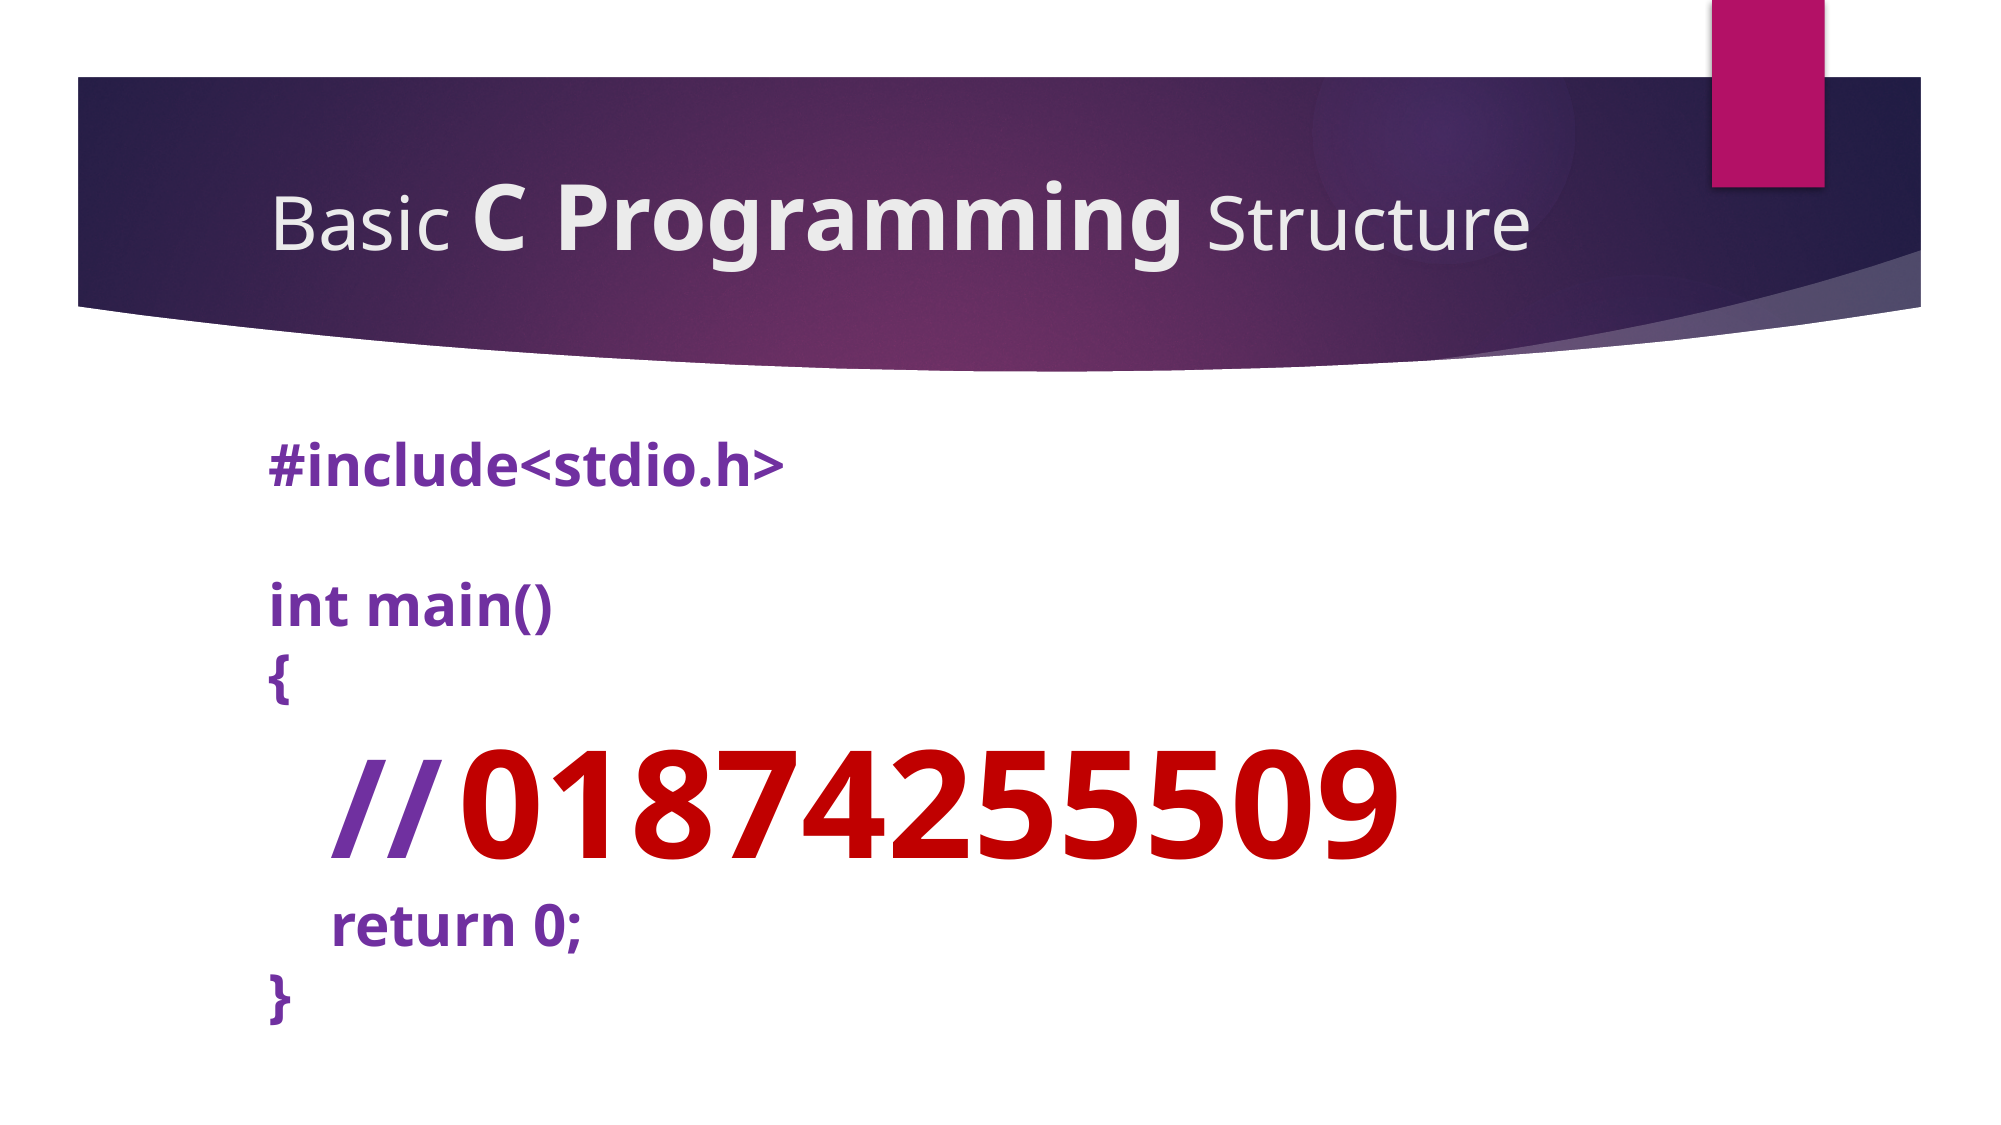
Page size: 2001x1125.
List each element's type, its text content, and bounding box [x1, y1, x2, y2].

title Basic C Programming Structure [254, 155, 1692, 272]
text_box #include<stdio.h> int main() { // 01874255509 return 0; } [254, 421, 1671, 1036]
